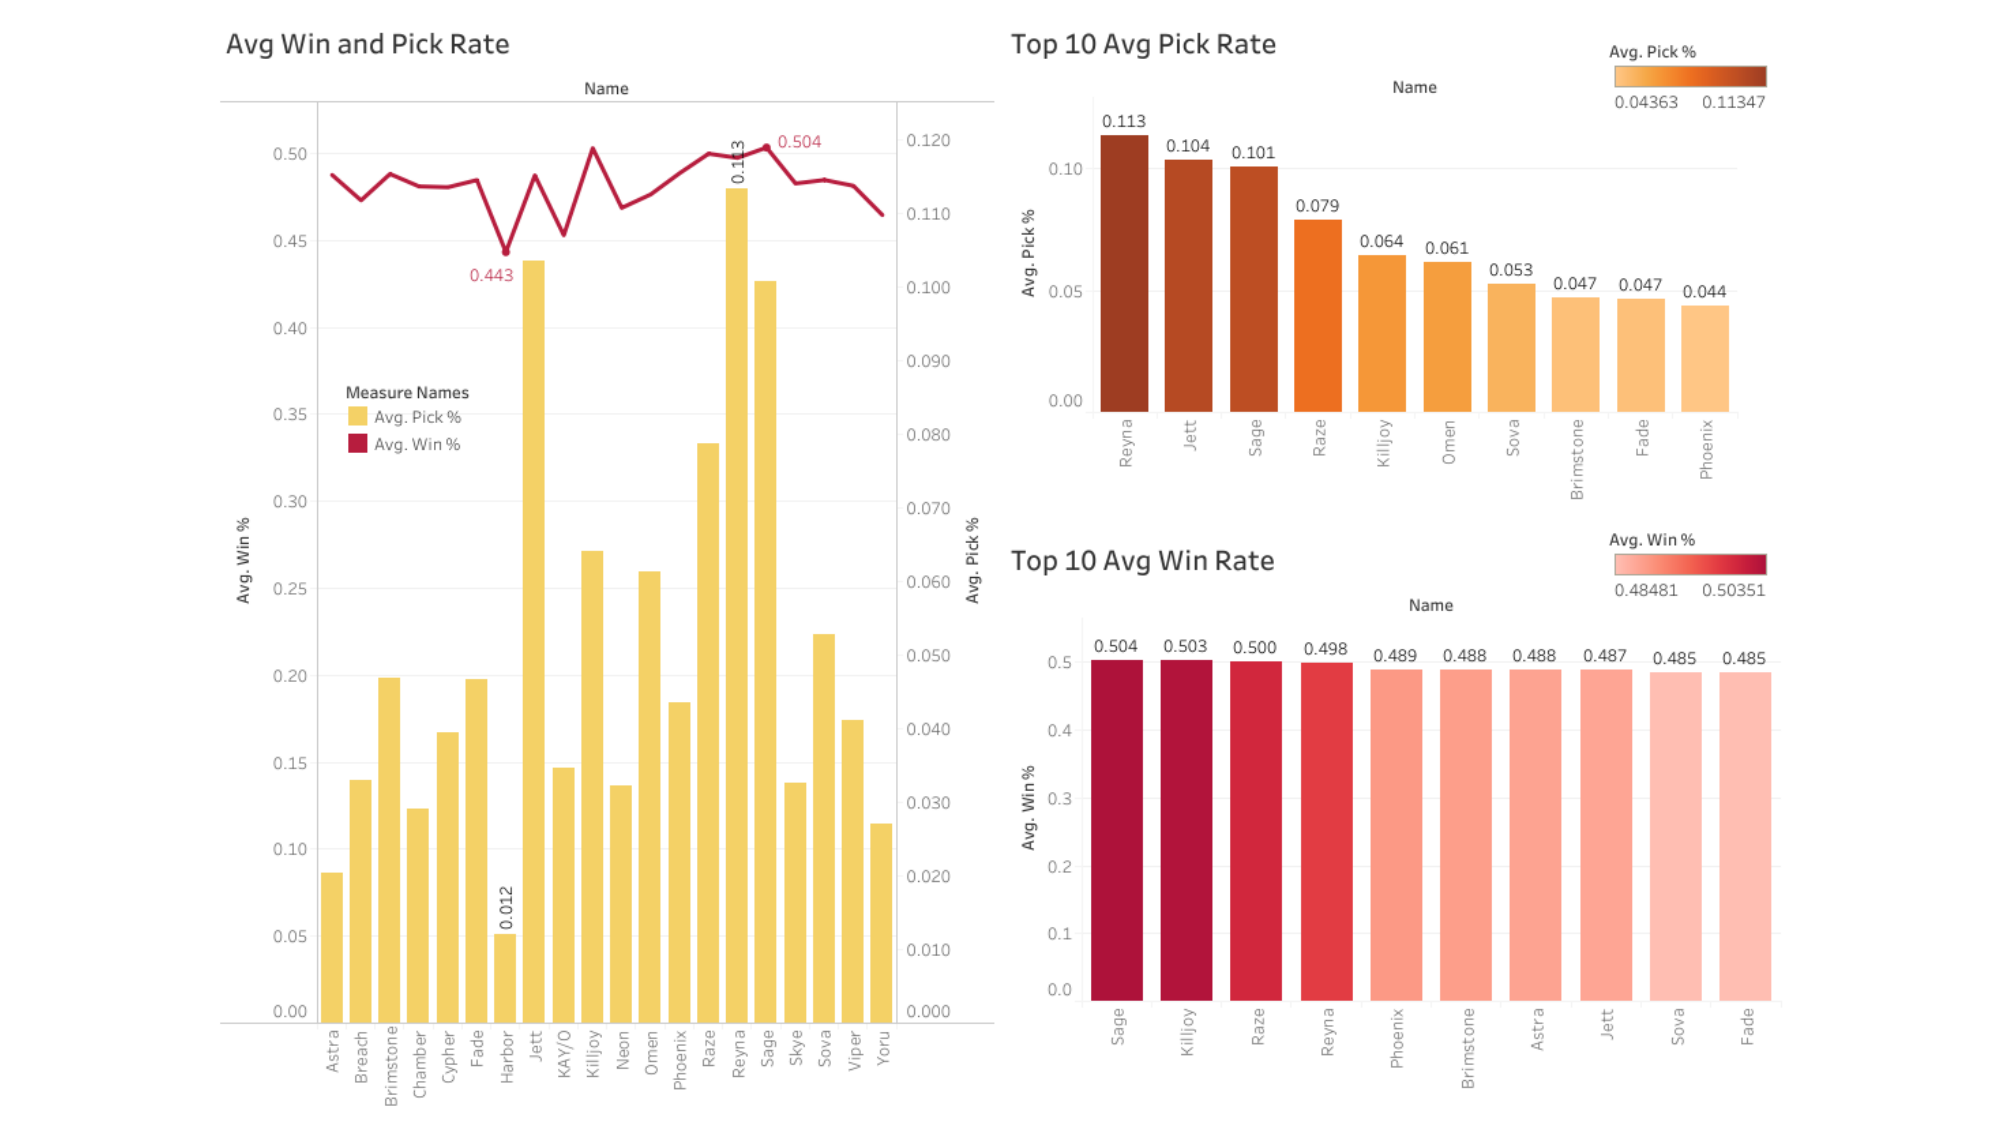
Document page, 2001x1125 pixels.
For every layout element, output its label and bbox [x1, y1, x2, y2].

picture [204, 0, 1796, 1125]
